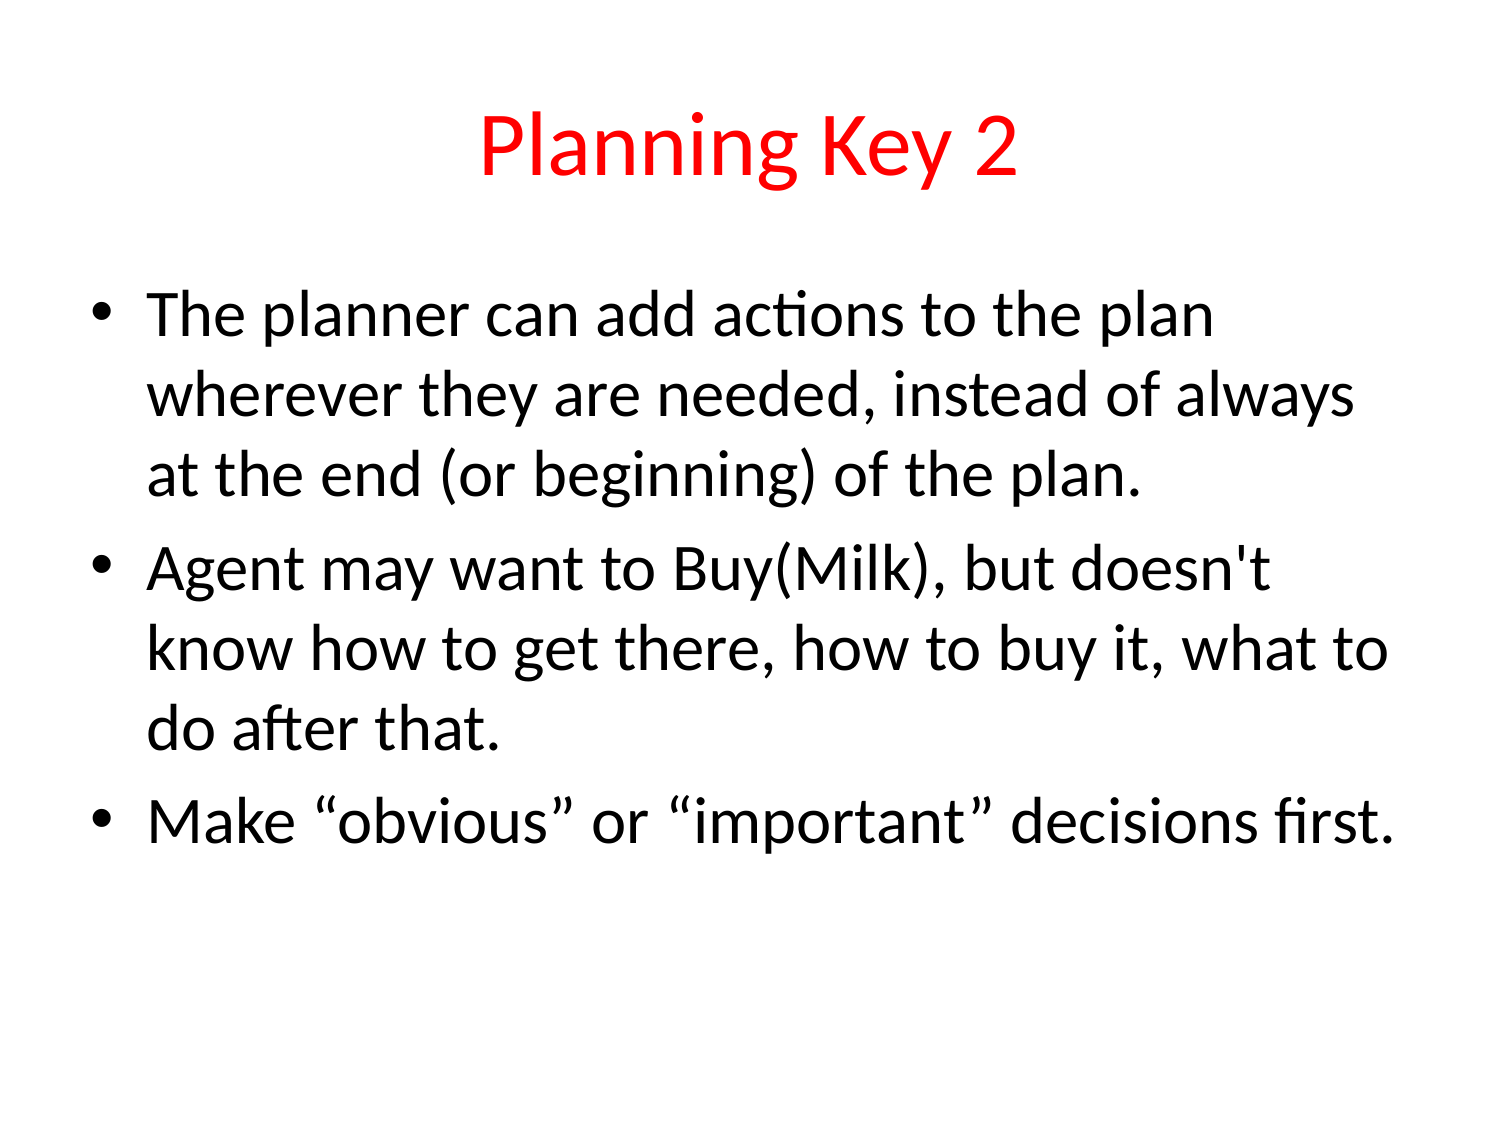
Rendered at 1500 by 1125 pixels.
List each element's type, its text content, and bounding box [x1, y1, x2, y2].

title Planning Key 2 [75, 45, 1425, 233]
list The planner can add actions to the plan wherever they are needed, instead of always at the end (or beginning) of the plan. Agent may want to Buy(Milk), but doesn't know how to get there, how to buy it, what to do after that. Make “obvious” or “important” decisions first. [75, 262, 1425, 1005]
